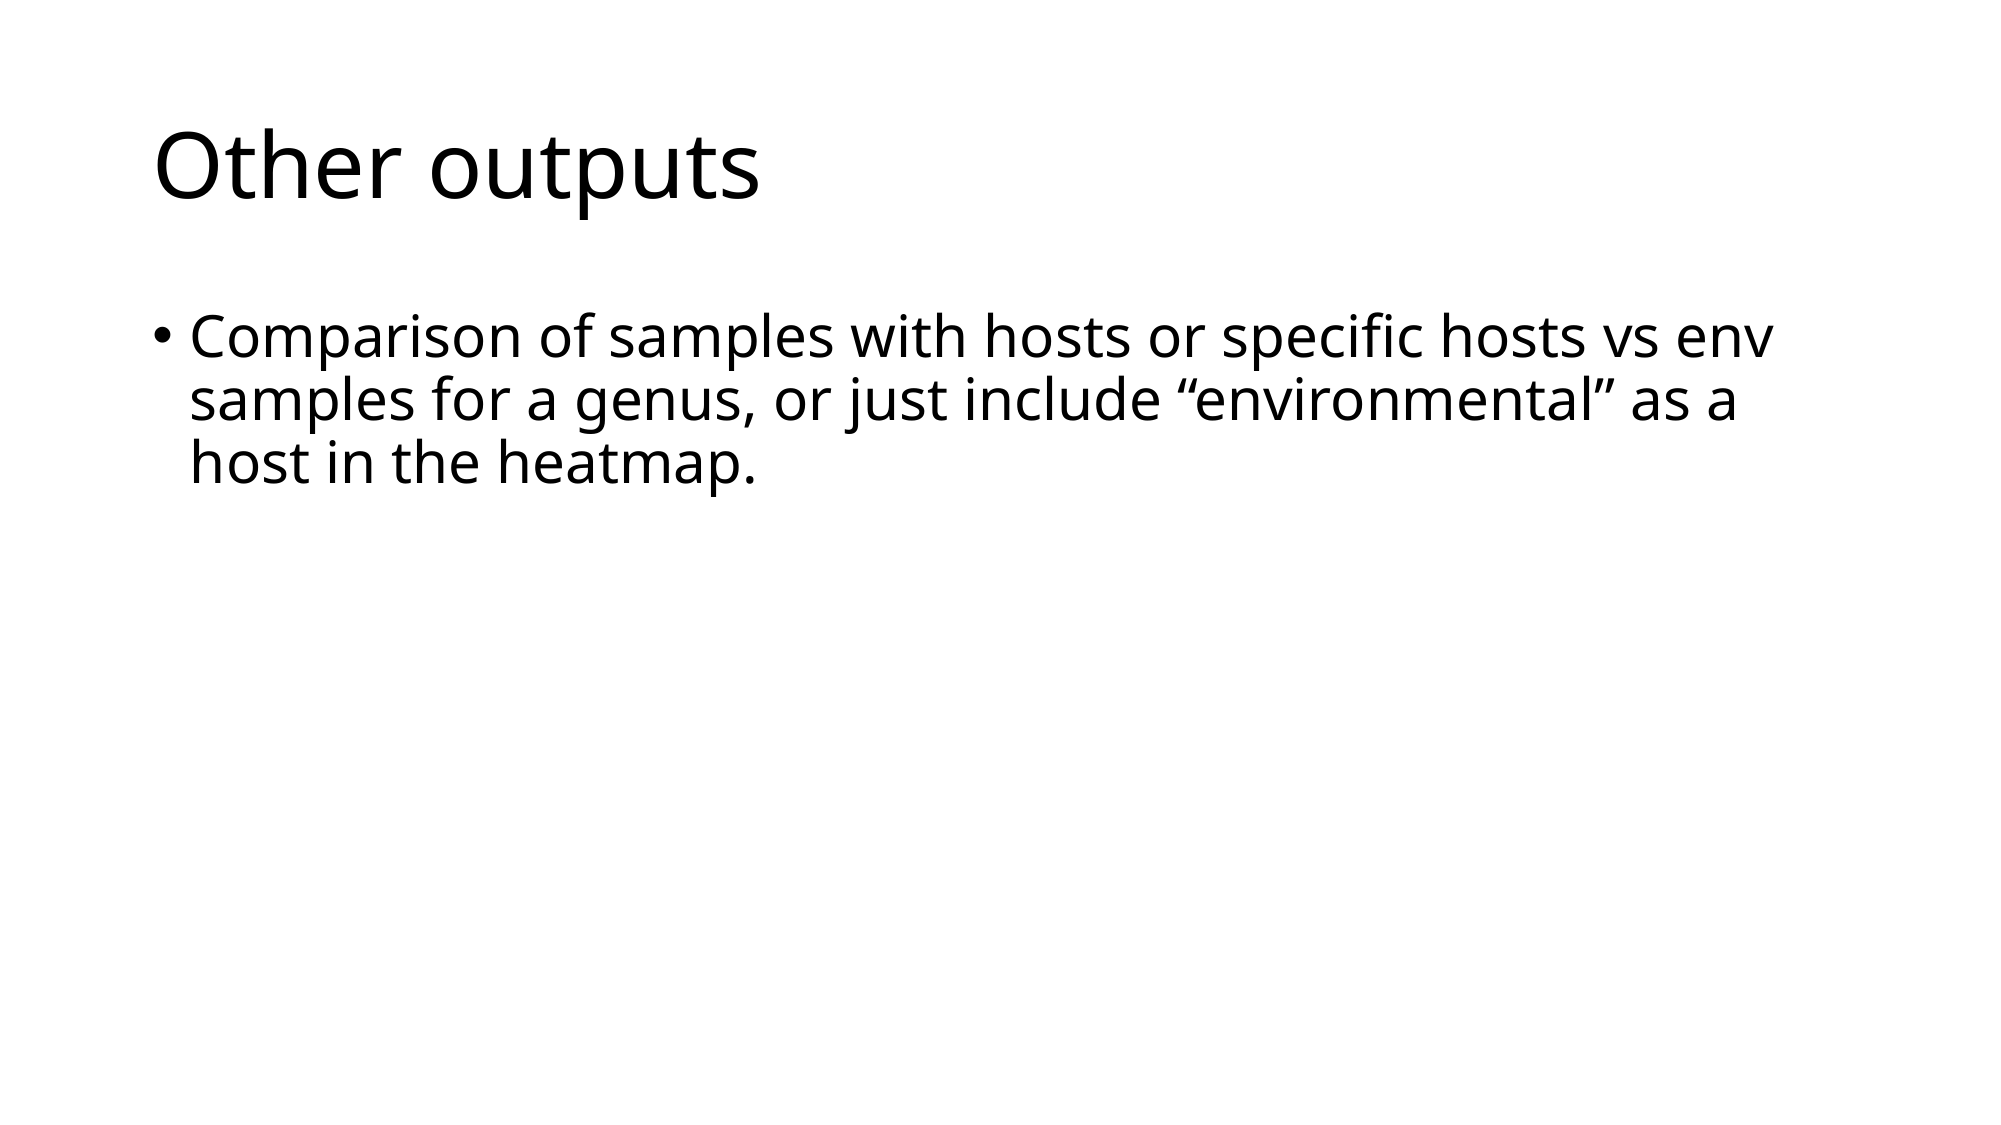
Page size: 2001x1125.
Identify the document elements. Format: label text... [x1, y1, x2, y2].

title Other outputs [137, 59, 1863, 278]
list Comparison of samples with hosts or specific hosts vs env samples for a genus, or just include “environmental” as a host in the heatmap. [137, 299, 1863, 1014]
